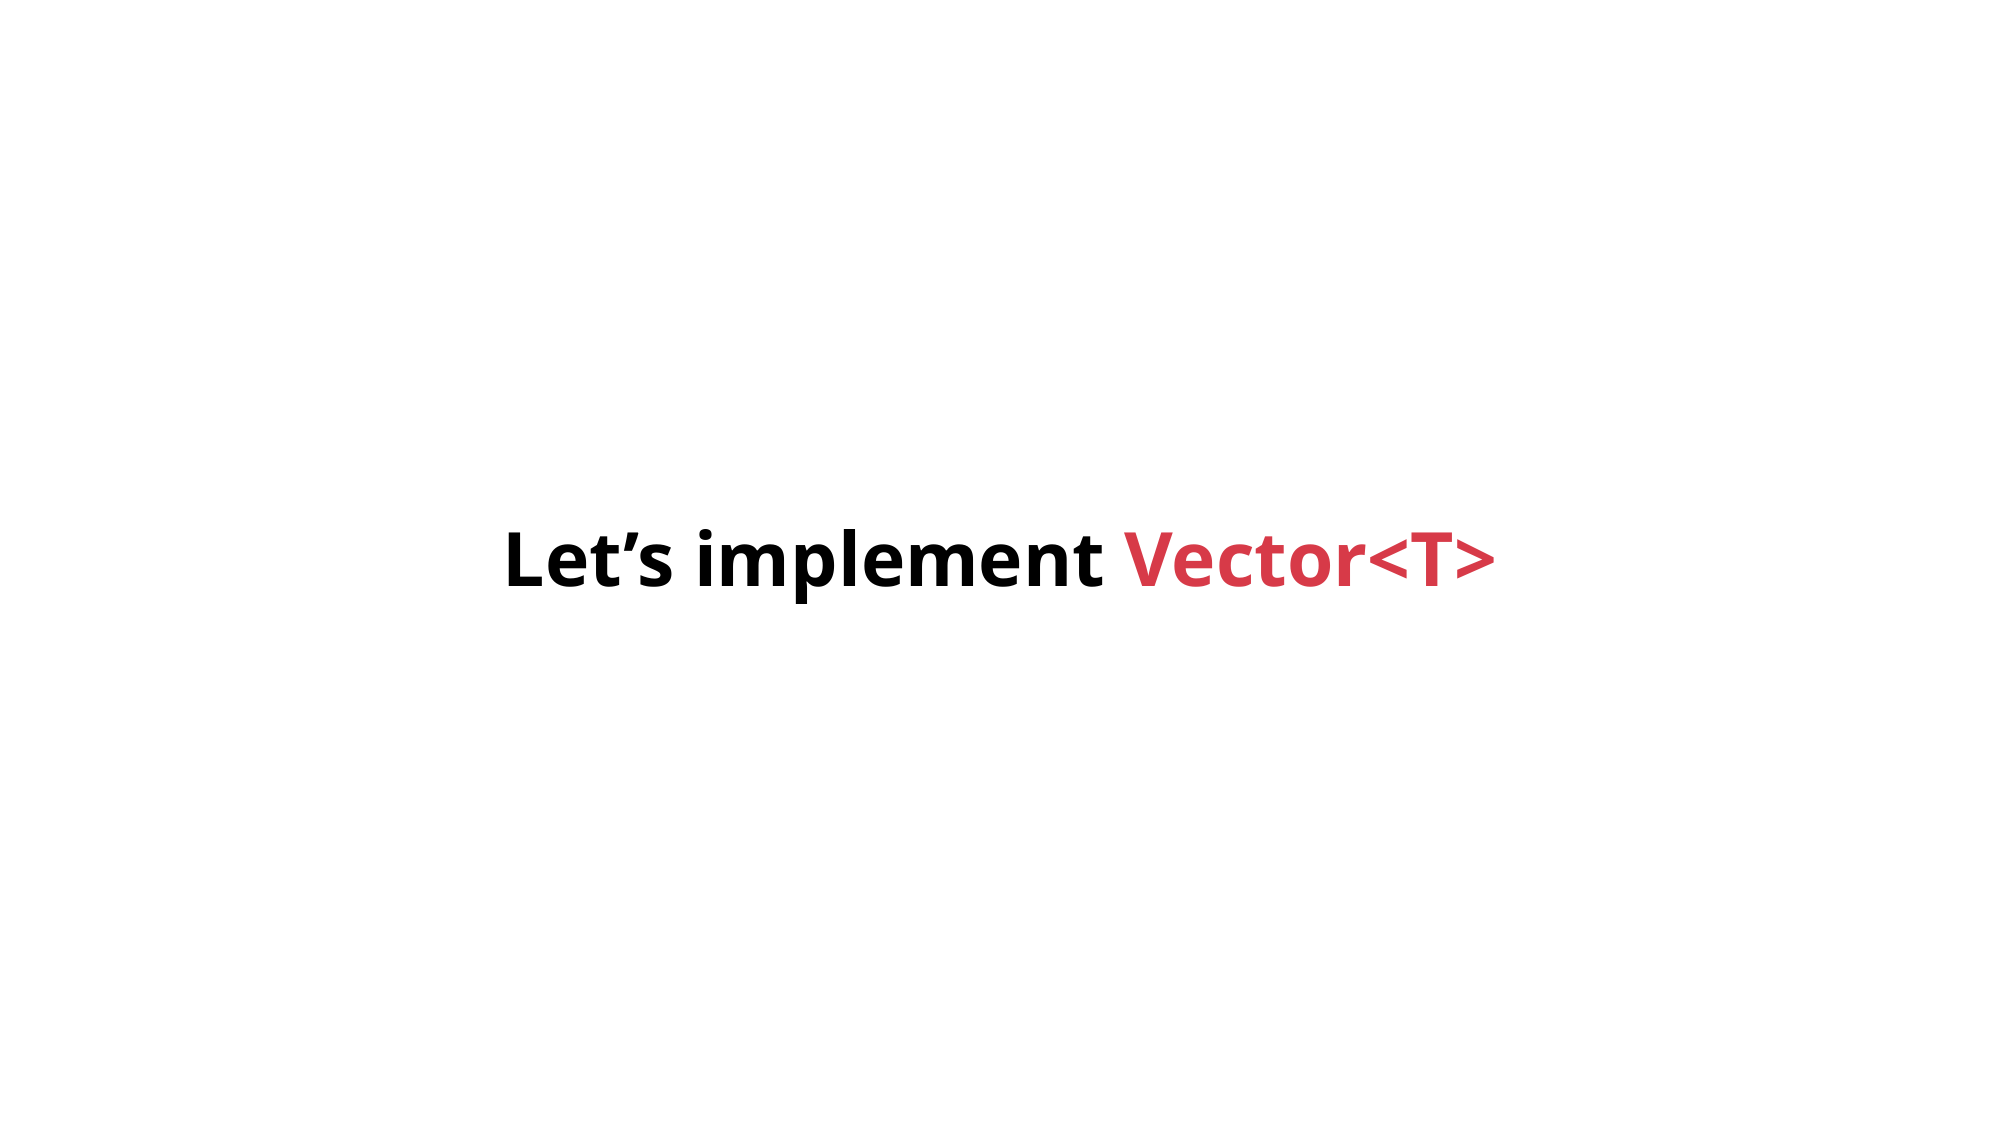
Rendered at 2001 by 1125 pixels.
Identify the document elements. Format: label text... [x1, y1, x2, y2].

title Let’s implement Vector<T> [64, 499, 1936, 626]
